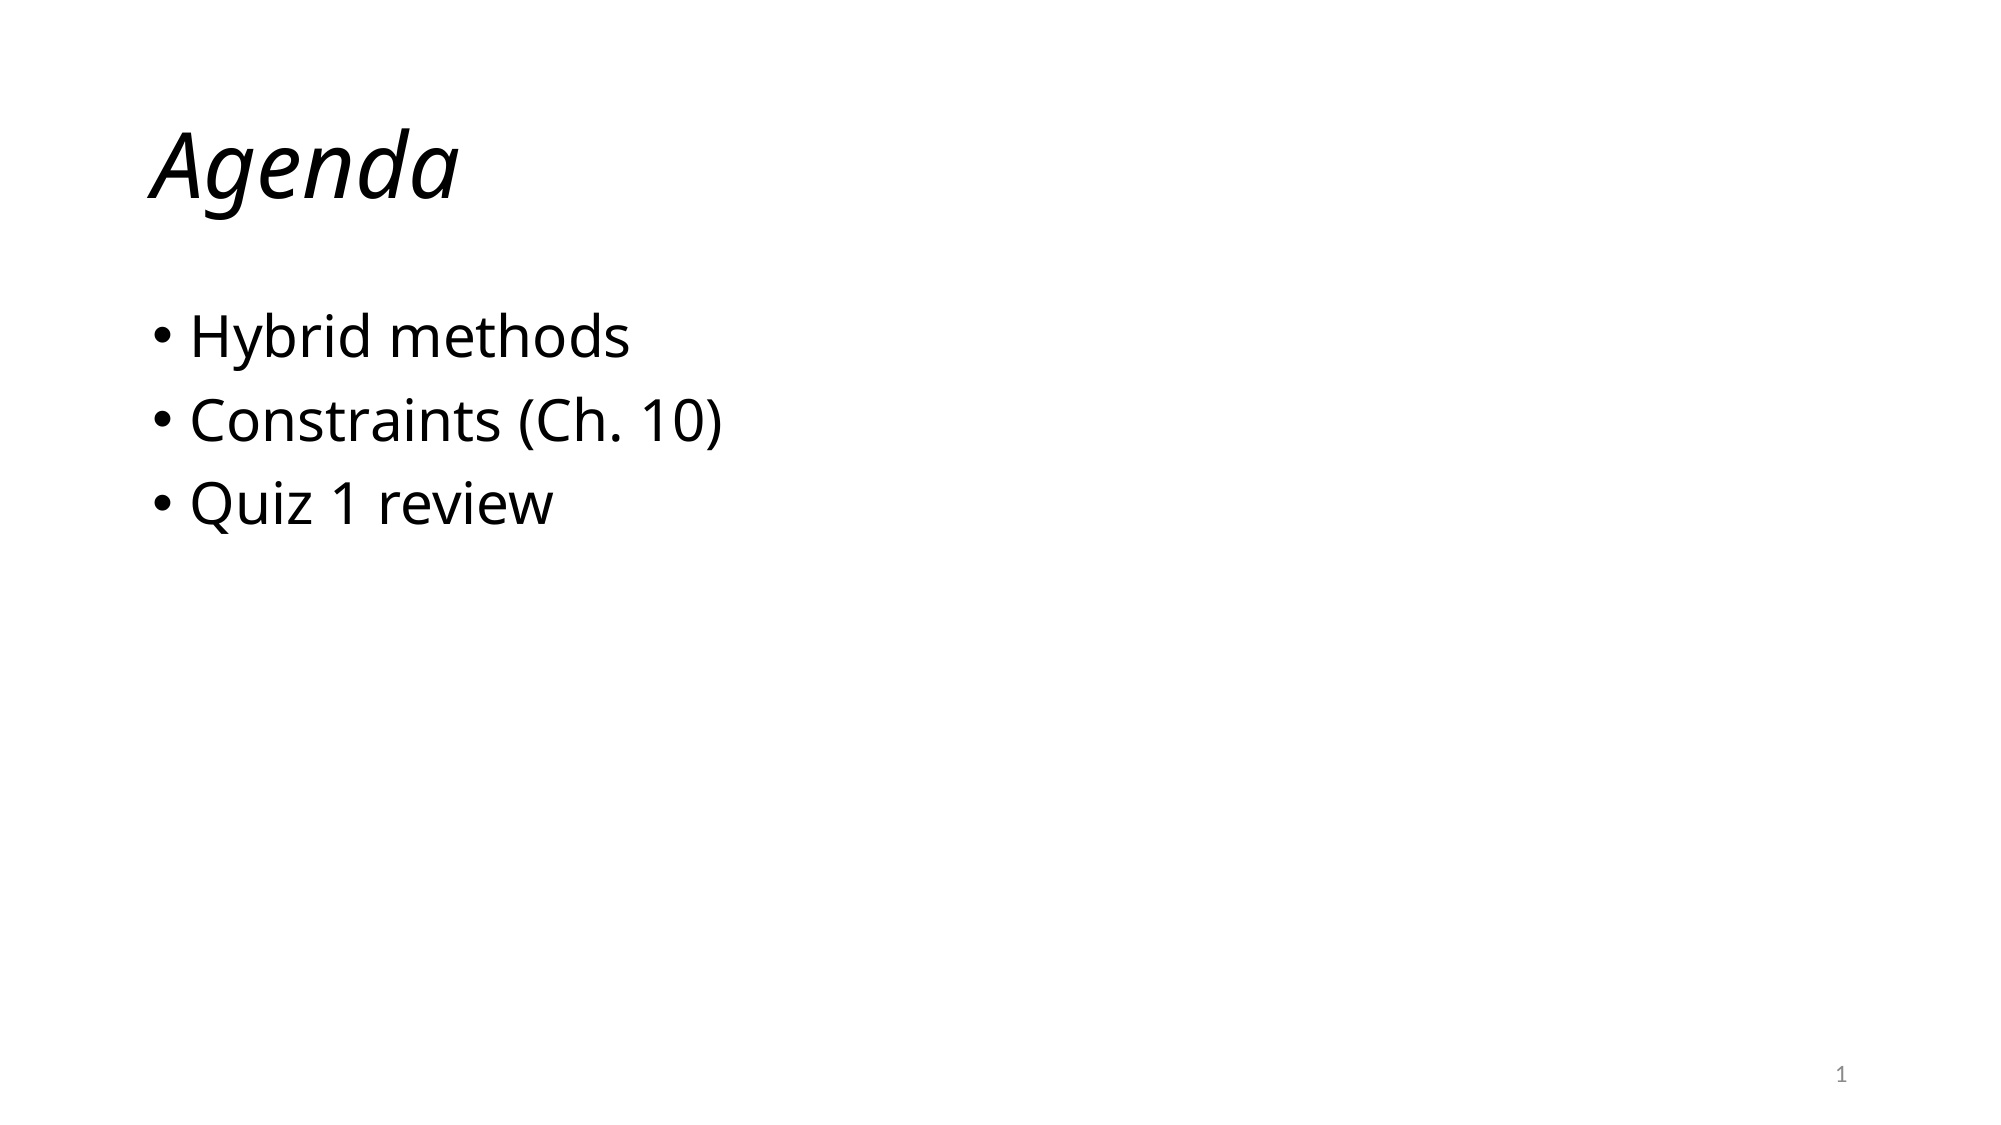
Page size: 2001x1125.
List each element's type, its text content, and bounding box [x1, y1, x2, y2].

slide_number 1 [1412, 1042, 1863, 1103]
title Agenda [137, 59, 1863, 278]
list Hybrid methods Constraints (Ch. 10) Quiz 1 review [137, 299, 1863, 1014]
